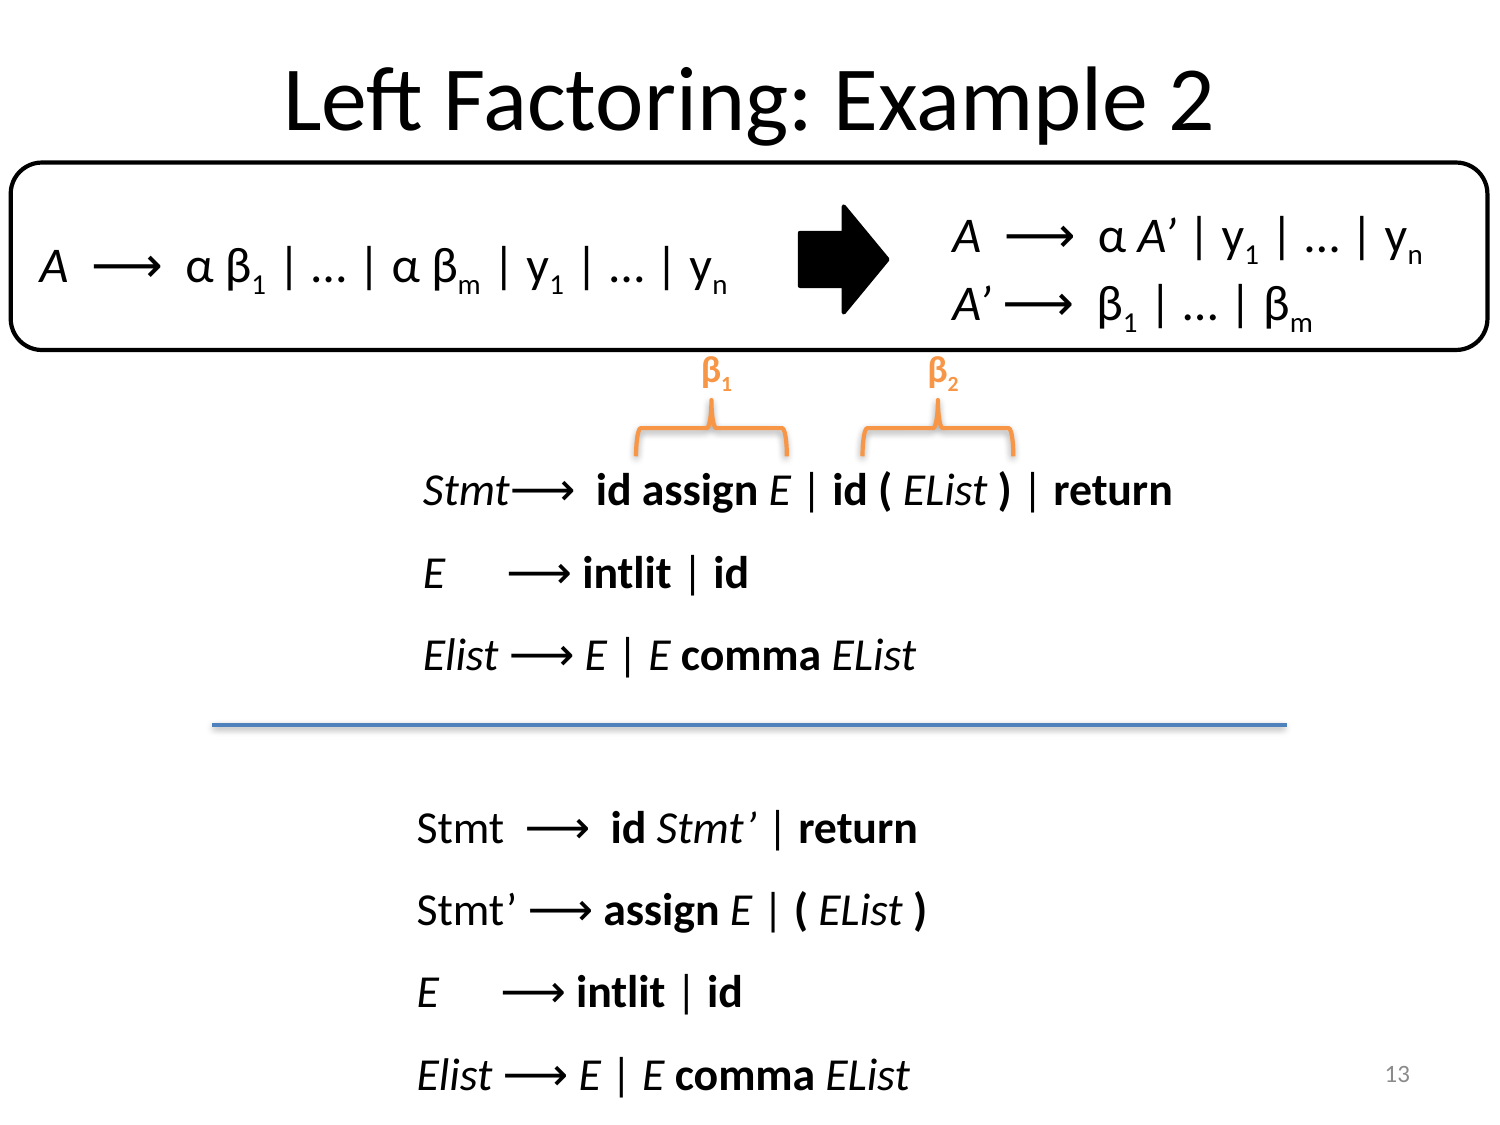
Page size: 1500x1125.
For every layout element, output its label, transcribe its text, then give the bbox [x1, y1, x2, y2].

text_box A ⟶ α β1 | … | α βm | y1 | … | yn [24, 224, 763, 308]
text_box Stmt⟶ id assign E | id ( EList ) | return E ⟶ intlit | id Elist ⟶ E | E comma EList [408, 424, 1188, 687]
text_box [635, 337, 788, 457]
slide_number 13 [1074, 1042, 1425, 1103]
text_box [862, 337, 1014, 457]
text_box [8, 160, 1490, 353]
text_box Stmt ⟶ id Stmt’ | return Stmt’ ⟶ assign E | ( EList ) E ⟶ intlit | id Elist ⟶ E | E comma EList [401, 762, 943, 1107]
text_box [797, 204, 890, 315]
text_box A ⟶ α A’ | y1 | … | yn A’ ⟶ β1 | … | βm [937, 194, 1463, 346]
title Left Factoring: Example 2 [50, 0, 1450, 188]
